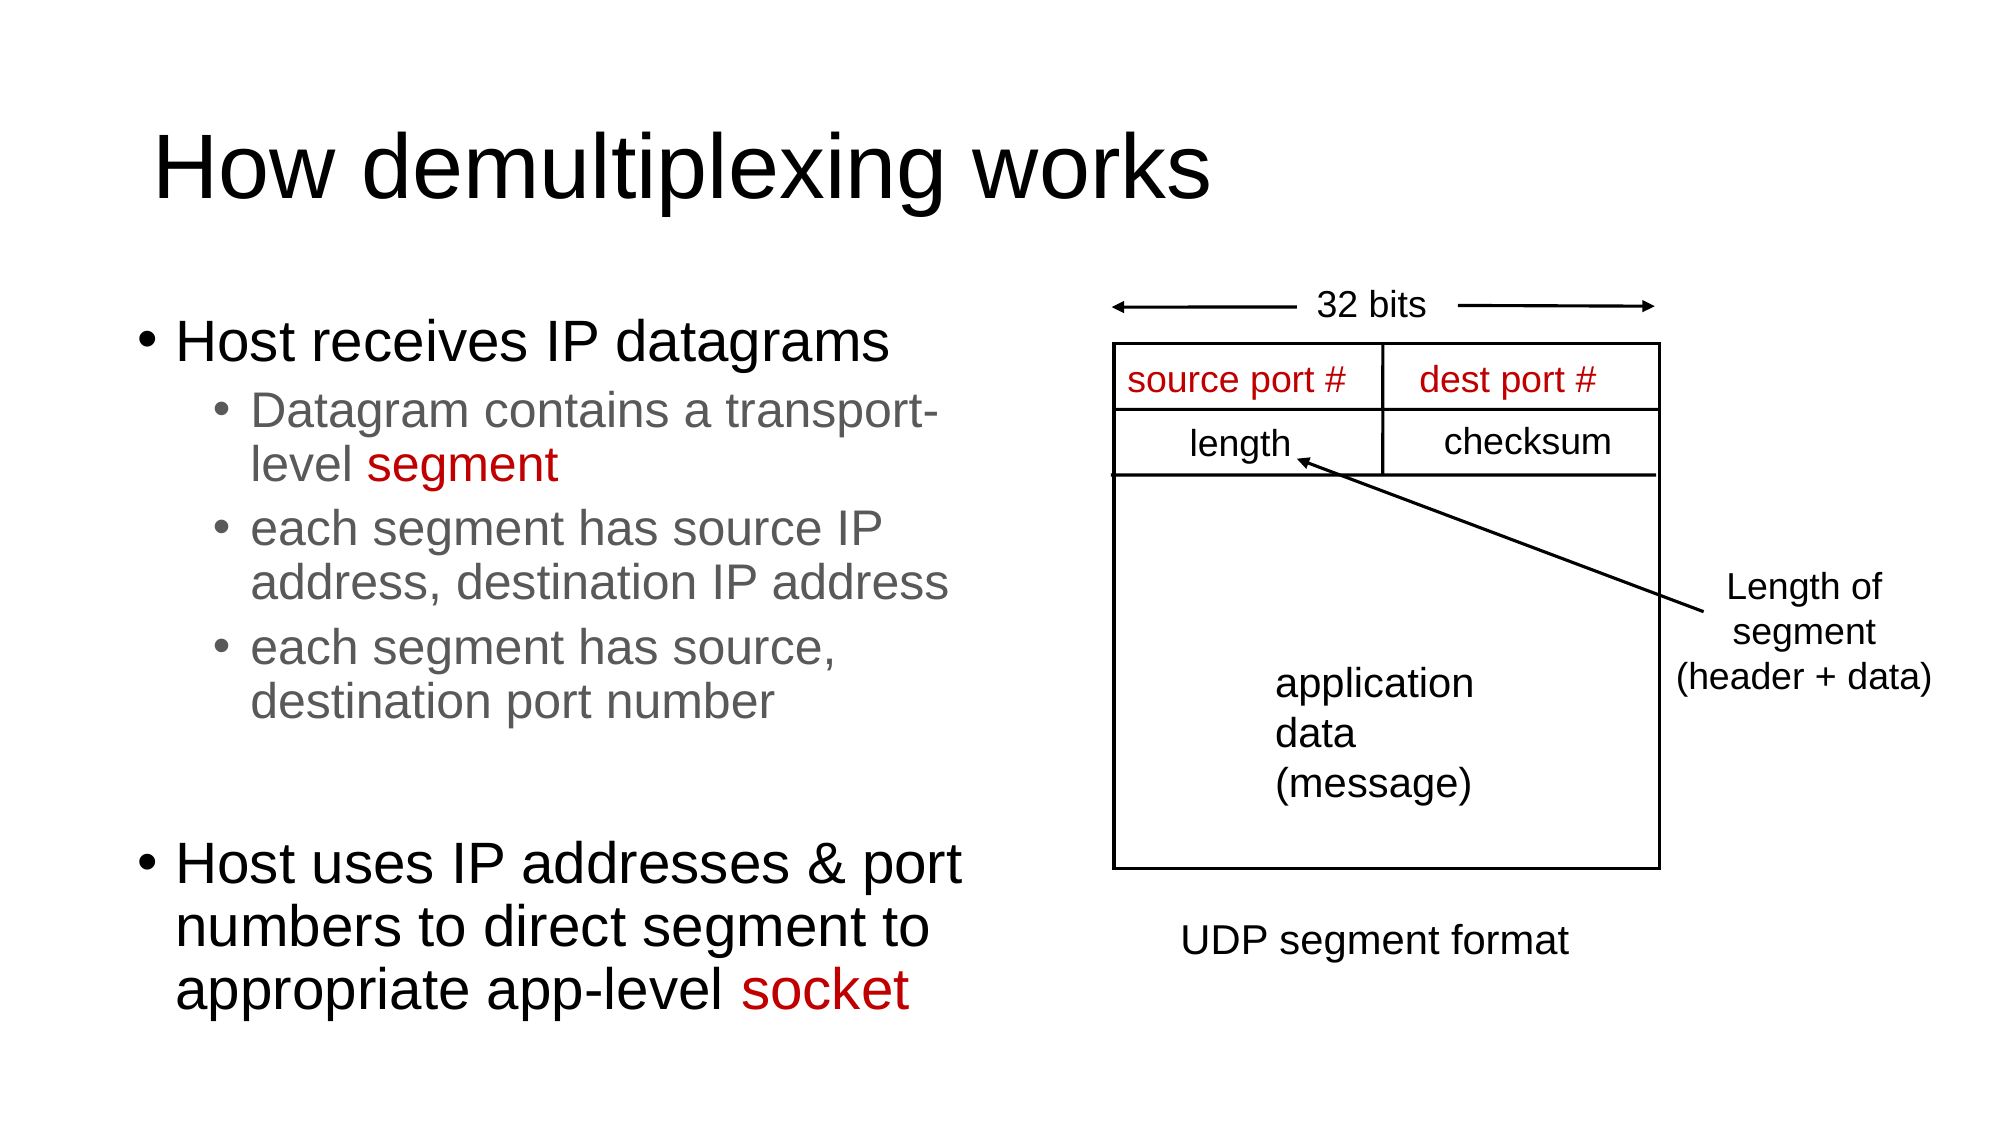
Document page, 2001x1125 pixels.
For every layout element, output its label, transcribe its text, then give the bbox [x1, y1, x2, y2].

list Host receives IP datagrams Datagram contains a transport-level segment each segment has source IP address, destination IP address each segment has source, destination port number Host uses IP addresses & port numbers to direct segment to appropriate app-level socket [122, 303, 1044, 1101]
text_box source port # [1112, 347, 1362, 408]
text_box [1346, 343, 1660, 594]
text_box checksum [1429, 409, 1628, 470]
text_box UDP segment format [1165, 905, 1585, 970]
text_box [1457, 299, 1655, 313]
text_box [1114, 343, 1382, 409]
text_box application data (message) [1260, 648, 1490, 813]
text_box dest port # [1404, 347, 1612, 408]
text_box 32 bits [1301, 278, 1442, 333]
text_box [1111, 300, 1297, 314]
text_box Length of segment (header + data) [1660, 554, 1948, 705]
text_box [1114, 410, 1660, 869]
title How demultiplexing works [137, 59, 1863, 278]
text_box [1296, 457, 1341, 475]
text_box length [1174, 411, 1307, 472]
